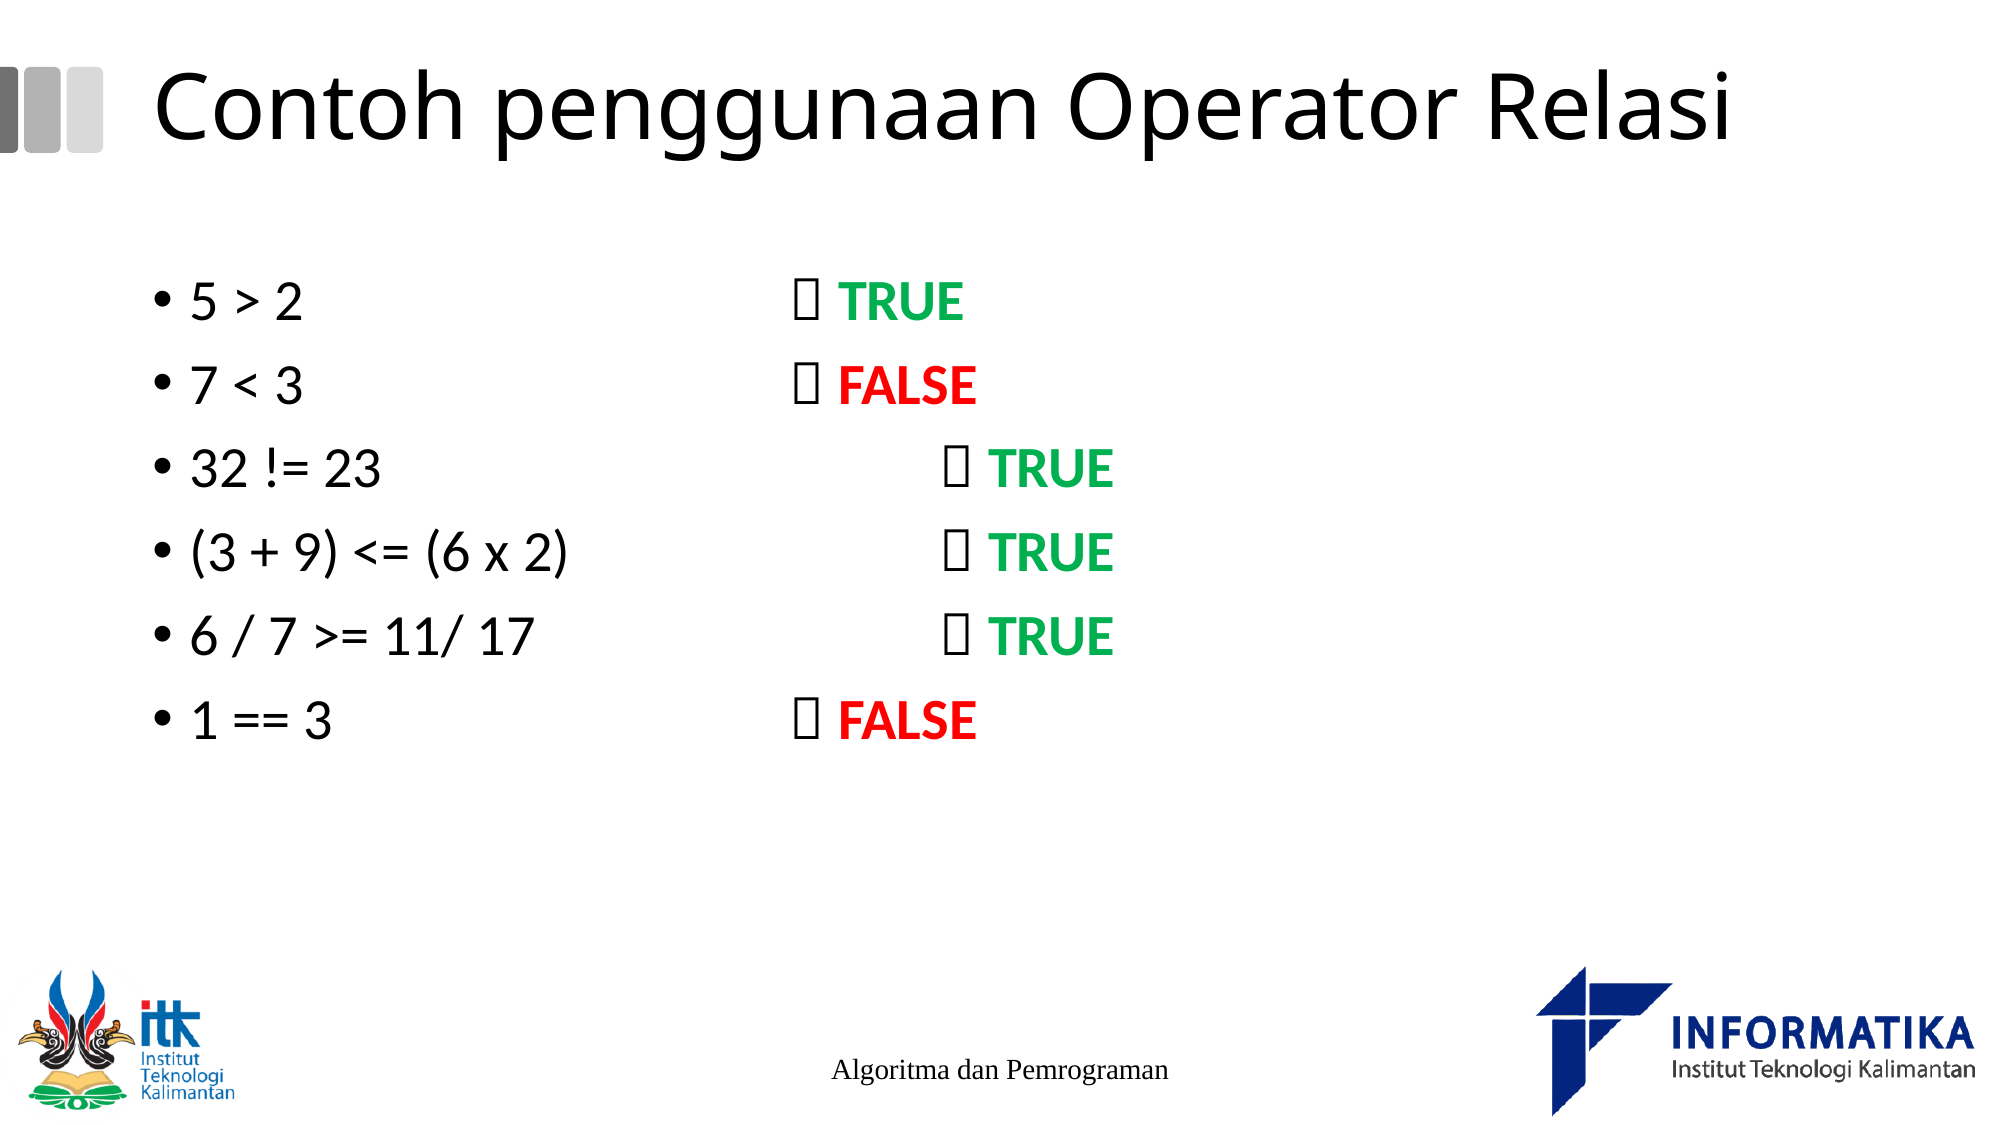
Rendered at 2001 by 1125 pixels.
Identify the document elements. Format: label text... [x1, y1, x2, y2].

title Contoh penggunaan Operator Relasi [137, 1, 1863, 219]
footer Algoritma dan Pemrograman [662, 1042, 1338, 1103]
picture [0, 935, 253, 1125]
list 5 > 2  TRUE 7 < 3  FALSE 32 != 23  TRUE (3 + 9) <= (6 x 2)  TRUE 6 / 7 >= 11/ 17  TRUE 1 == 3  FALSE [137, 262, 1863, 977]
picture [1534, 965, 1976, 1118]
